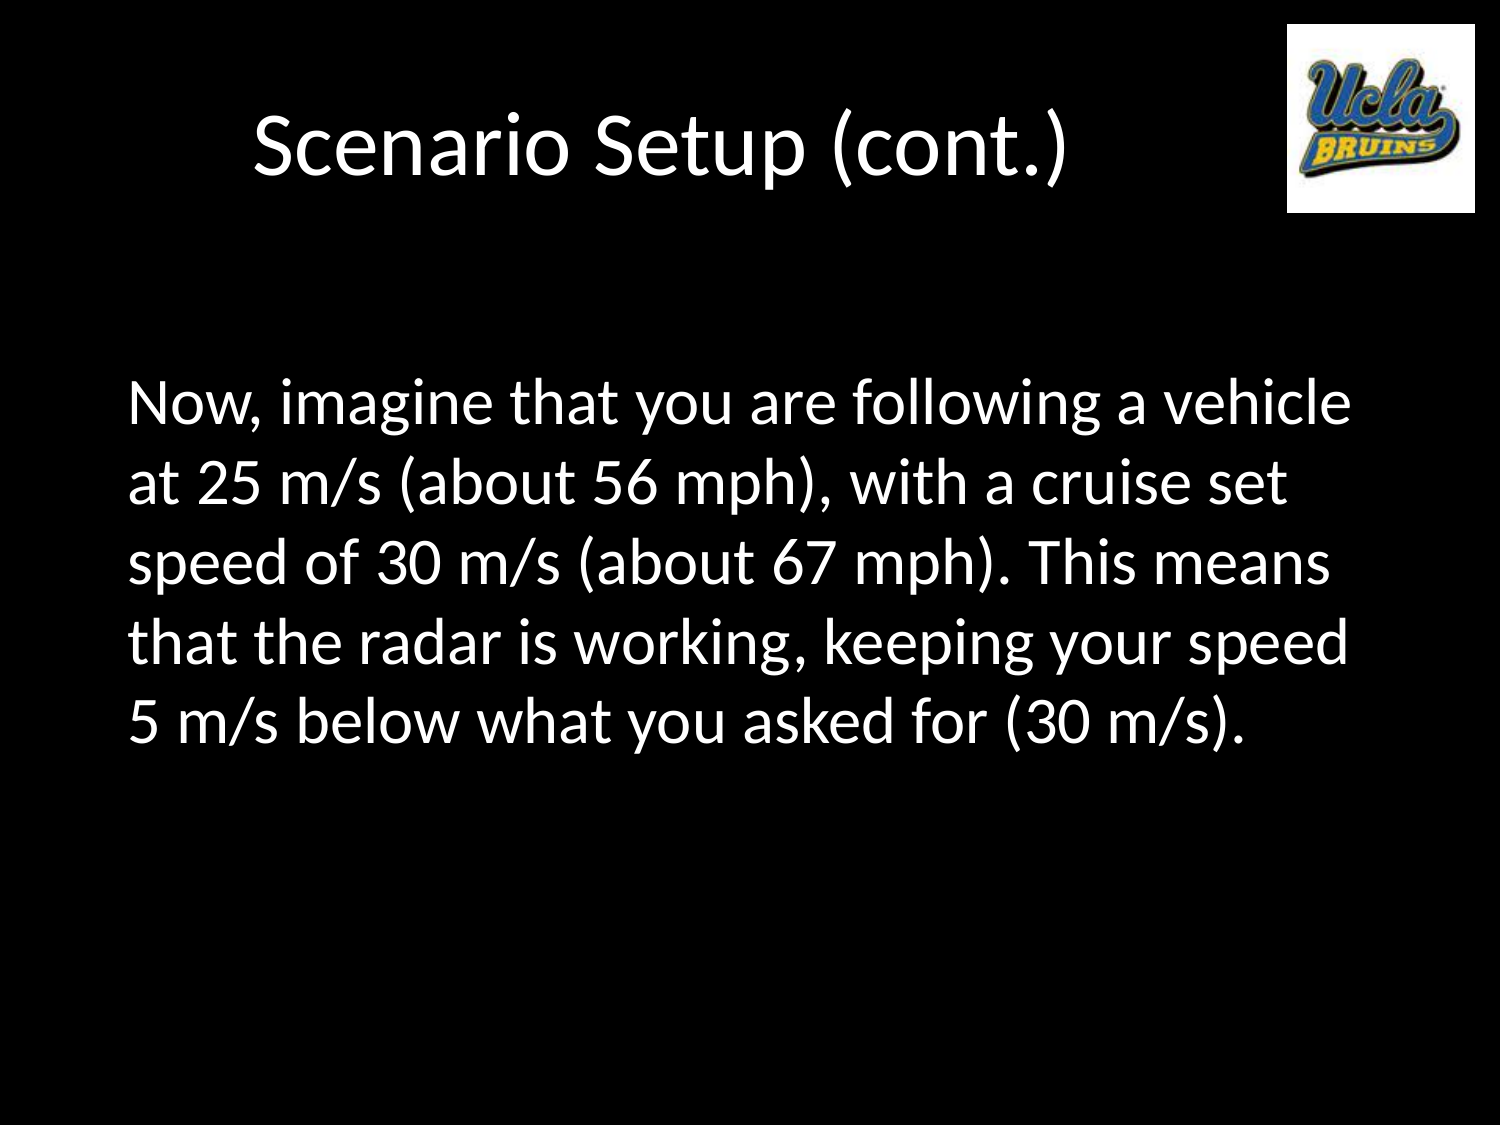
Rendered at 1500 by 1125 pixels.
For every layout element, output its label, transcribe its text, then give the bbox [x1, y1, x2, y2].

list Now, imagine that you are following a vehicle at 25 m/s (about 56 mph), with a cruise set speed of 30 m/s (about 67 mph). This means that the radar is working, keeping your speed 5 m/s below what you asked for (30 m/s). [112, 350, 1388, 1000]
title Scenario Setup (cont.) [75, 45, 1250, 233]
picture [1287, 24, 1475, 213]
